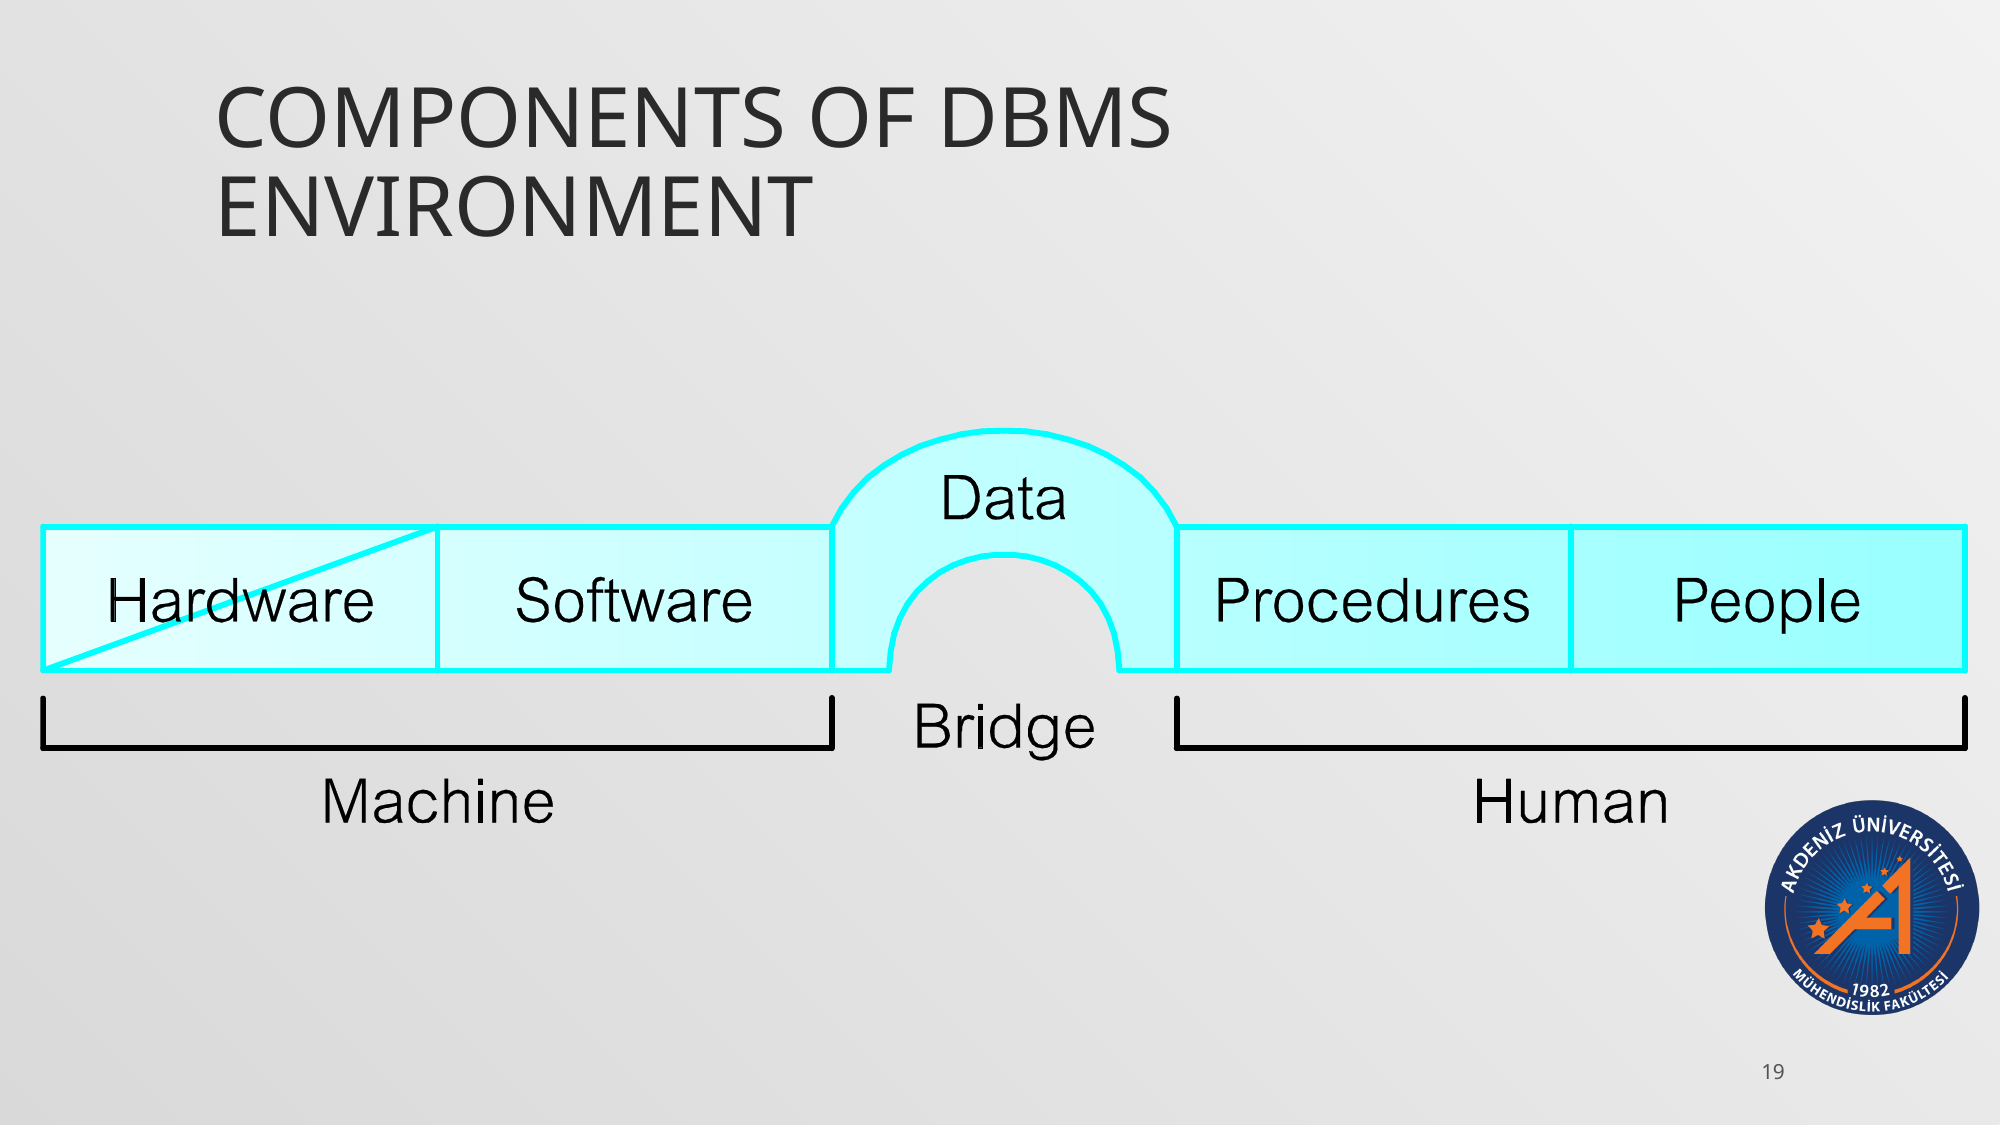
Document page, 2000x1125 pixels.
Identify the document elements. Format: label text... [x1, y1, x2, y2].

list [40, 420, 1970, 824]
title Components of DBMS Environment [199, 45, 1800, 263]
picture [1744, 779, 2000, 1036]
slide_number 19 [1612, 1057, 1800, 1088]
